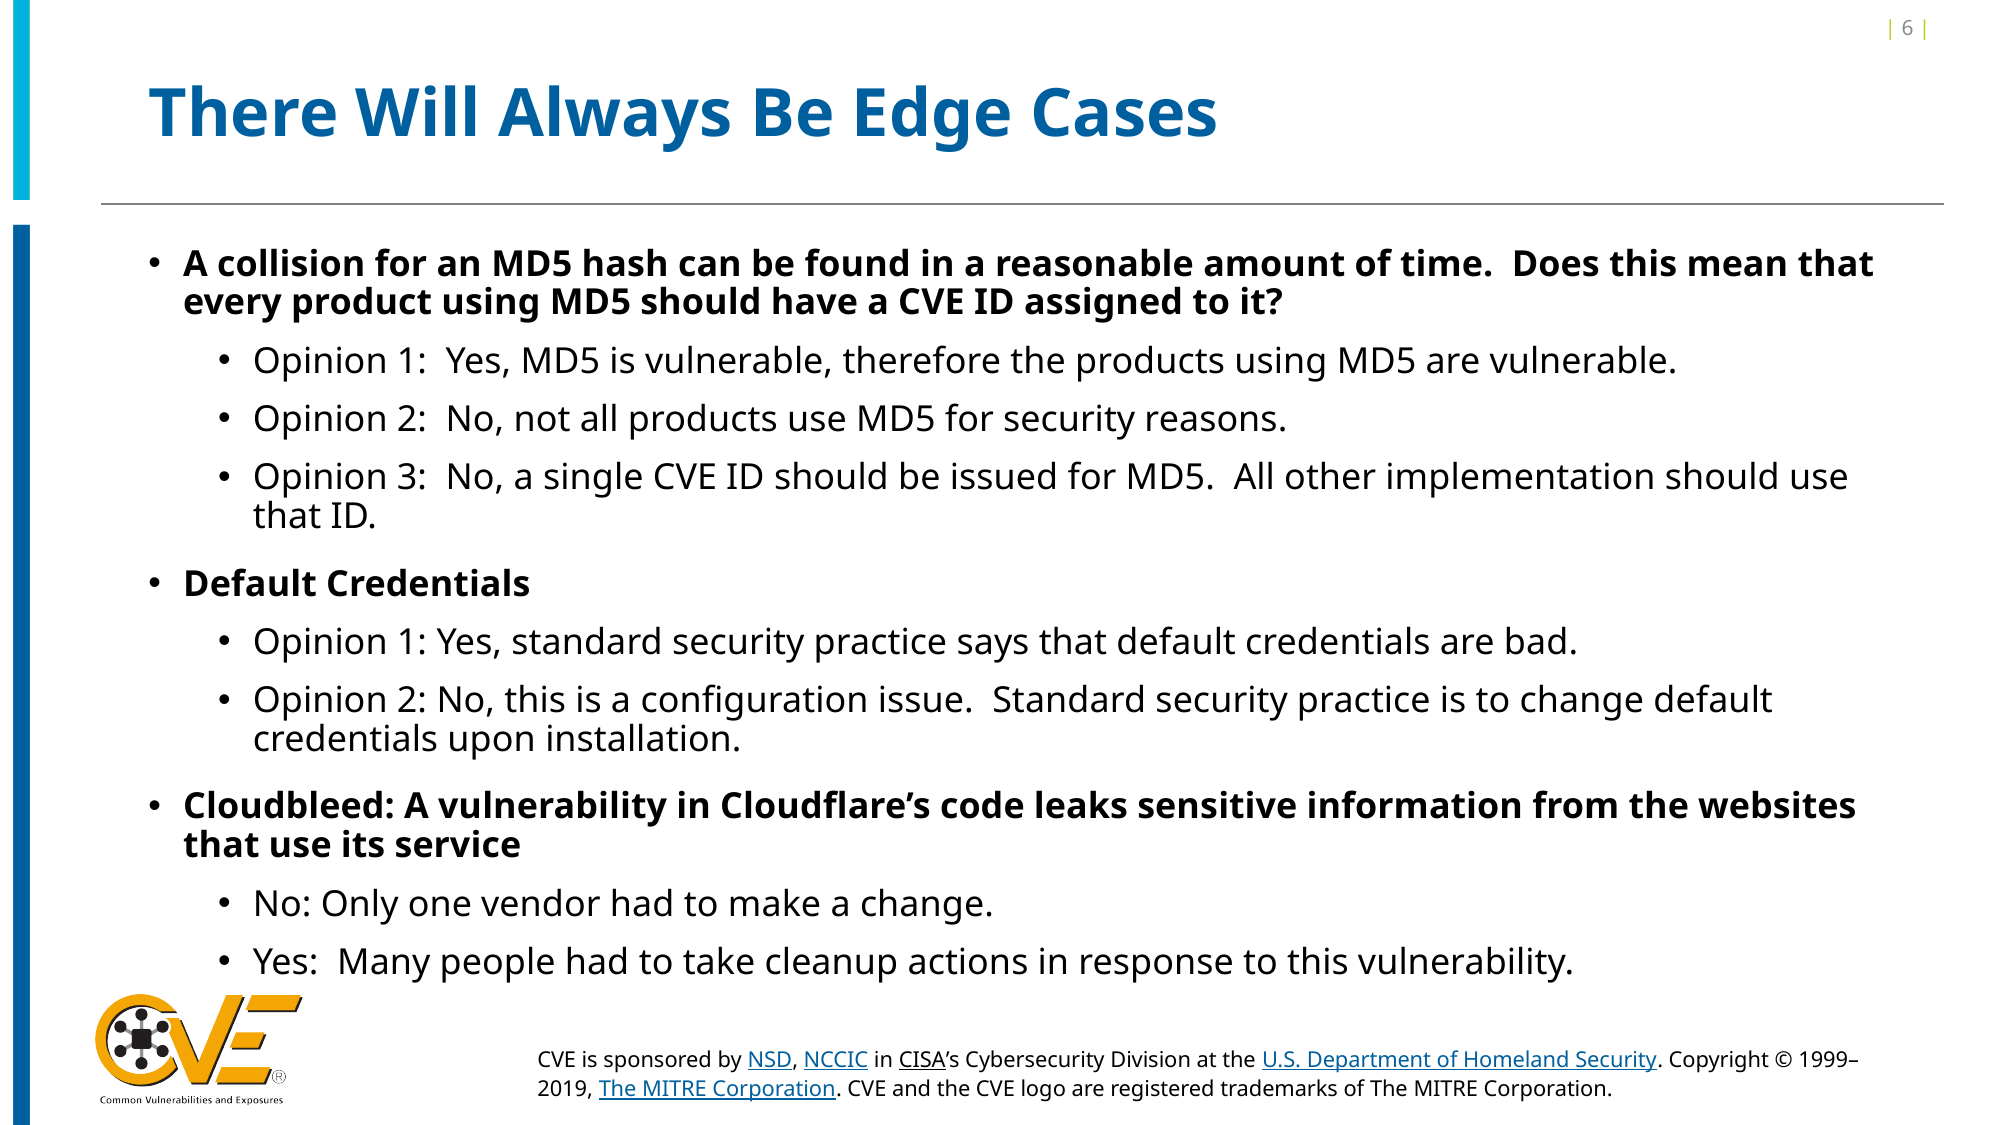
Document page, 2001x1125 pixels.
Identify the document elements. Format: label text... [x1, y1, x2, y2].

title There Will Always Be Edge Cases [133, 45, 1664, 188]
slide_number | 6 | [1836, 20, 1946, 50]
picture [95, 994, 303, 1106]
list A collision for an MD5 hash can be found in a reasonable amount of time. Does this mean that every product using MD5 should have a CVE ID assigned to it? Opinion 1: Yes, MD5 is vulnerable, therefore the products using MD5 are vulnerable. Opinion 2: No, not all products use MD5 for security reasons. Opinion 3: No, a single CVE ID should be issued for MD5. All other implementation should use that ID. Default Credentials Opinion 1: Yes, standard security practice says that default credentials are bad. Opinion 2: No, this is a configuration issue. Standard security practice is to change default credentials upon installation. Cloudbleed: A vulnerability in Cloudflare’s code leaks sensitive information from the websites that use its service No: Only one vendor had to make a change. Yes: Many people had to take cleanup actions in response to this vulnerability. [133, 237, 1934, 991]
